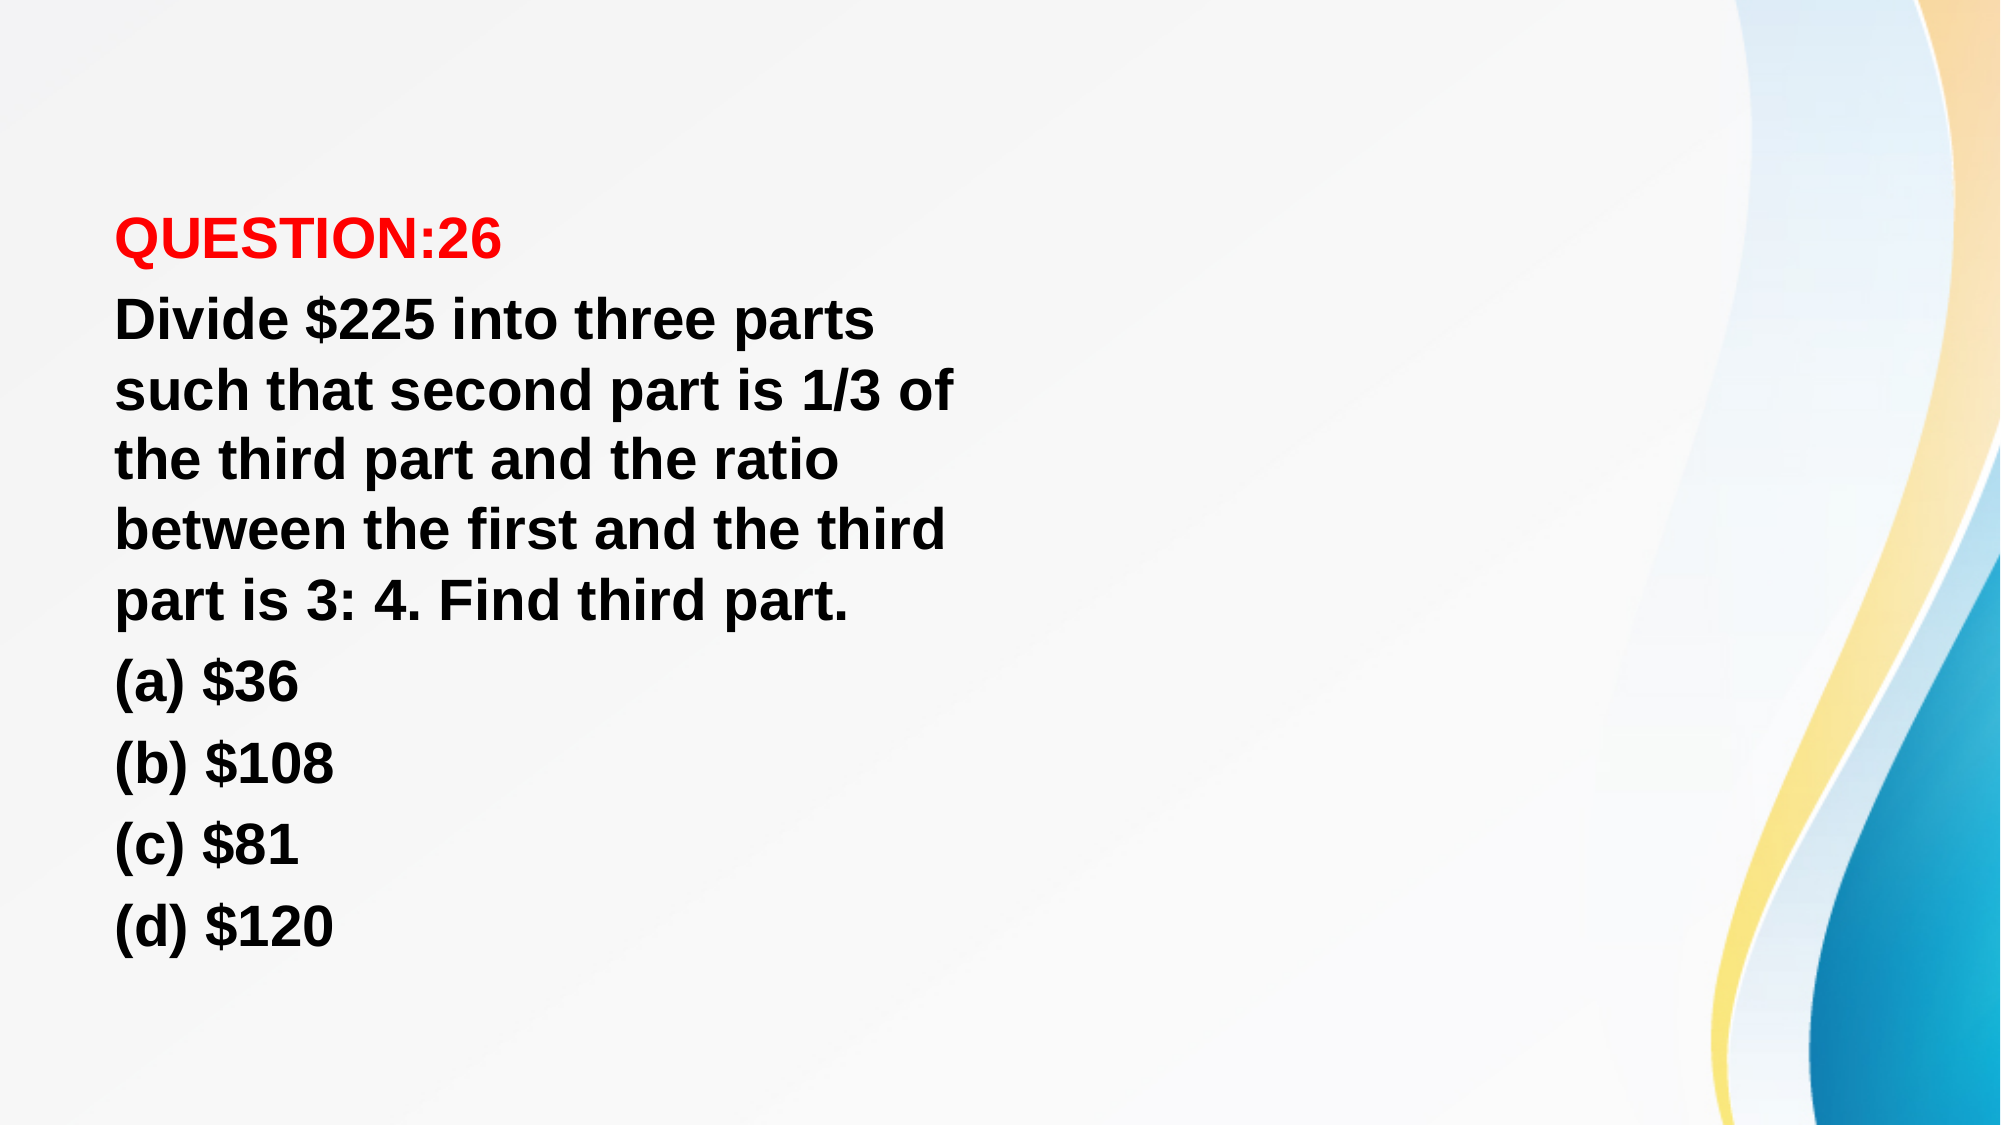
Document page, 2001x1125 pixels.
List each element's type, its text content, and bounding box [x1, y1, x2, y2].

list QUESTION:26 Divide $225 into three parts such that second part is 1/3 of the third part and the ratio between the first and the third part is 3: 4. Find third part. (a) $36 (b) $108 (c) $81 (d) $120 [99, 192, 984, 1006]
picture [0, 0, 2001, 1125]
